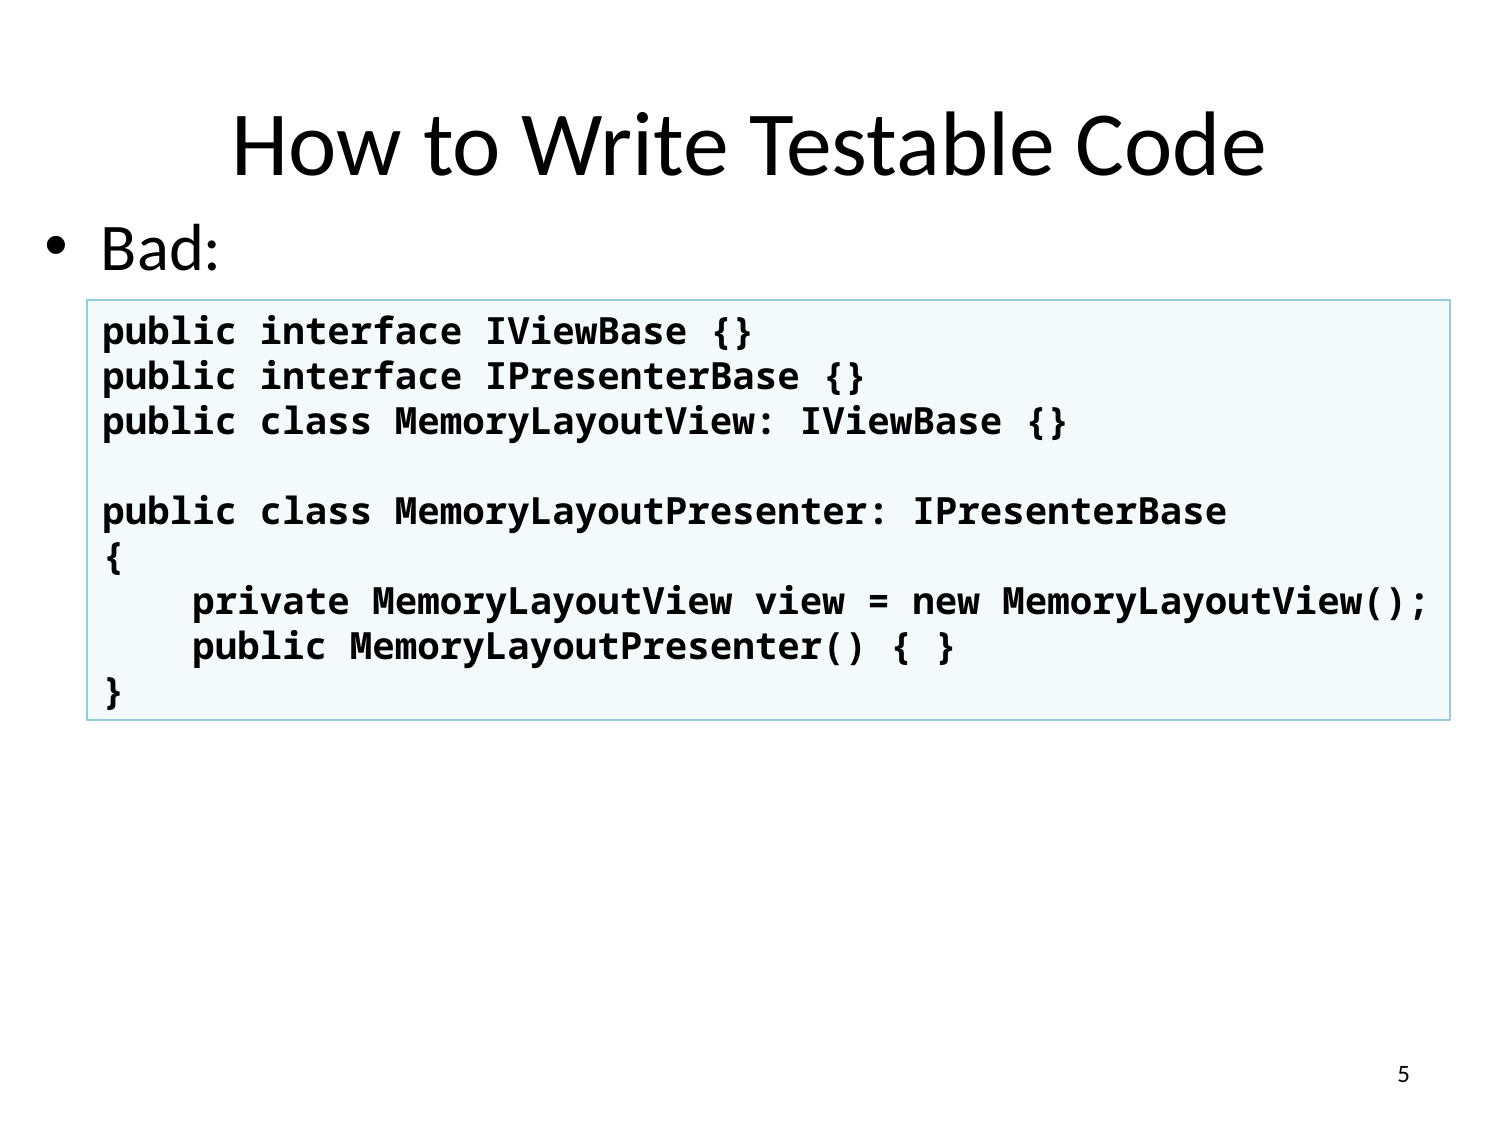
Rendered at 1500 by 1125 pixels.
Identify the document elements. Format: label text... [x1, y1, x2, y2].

list Bad: [29, 196, 1455, 1125]
text_box public interface IViewBase {} public interface IPresenterBase {} public class MemoryLayoutView: IViewBase {} public class MemoryLayoutPresenter: IPresenterBase { private MemoryLayoutView view = new MemoryLayoutView(); public MemoryLayoutPresenter() { } } [87, 299, 1450, 720]
slide_number 5 [1074, 1042, 1425, 1103]
title How to Write Testable Code [75, 45, 1425, 196]
